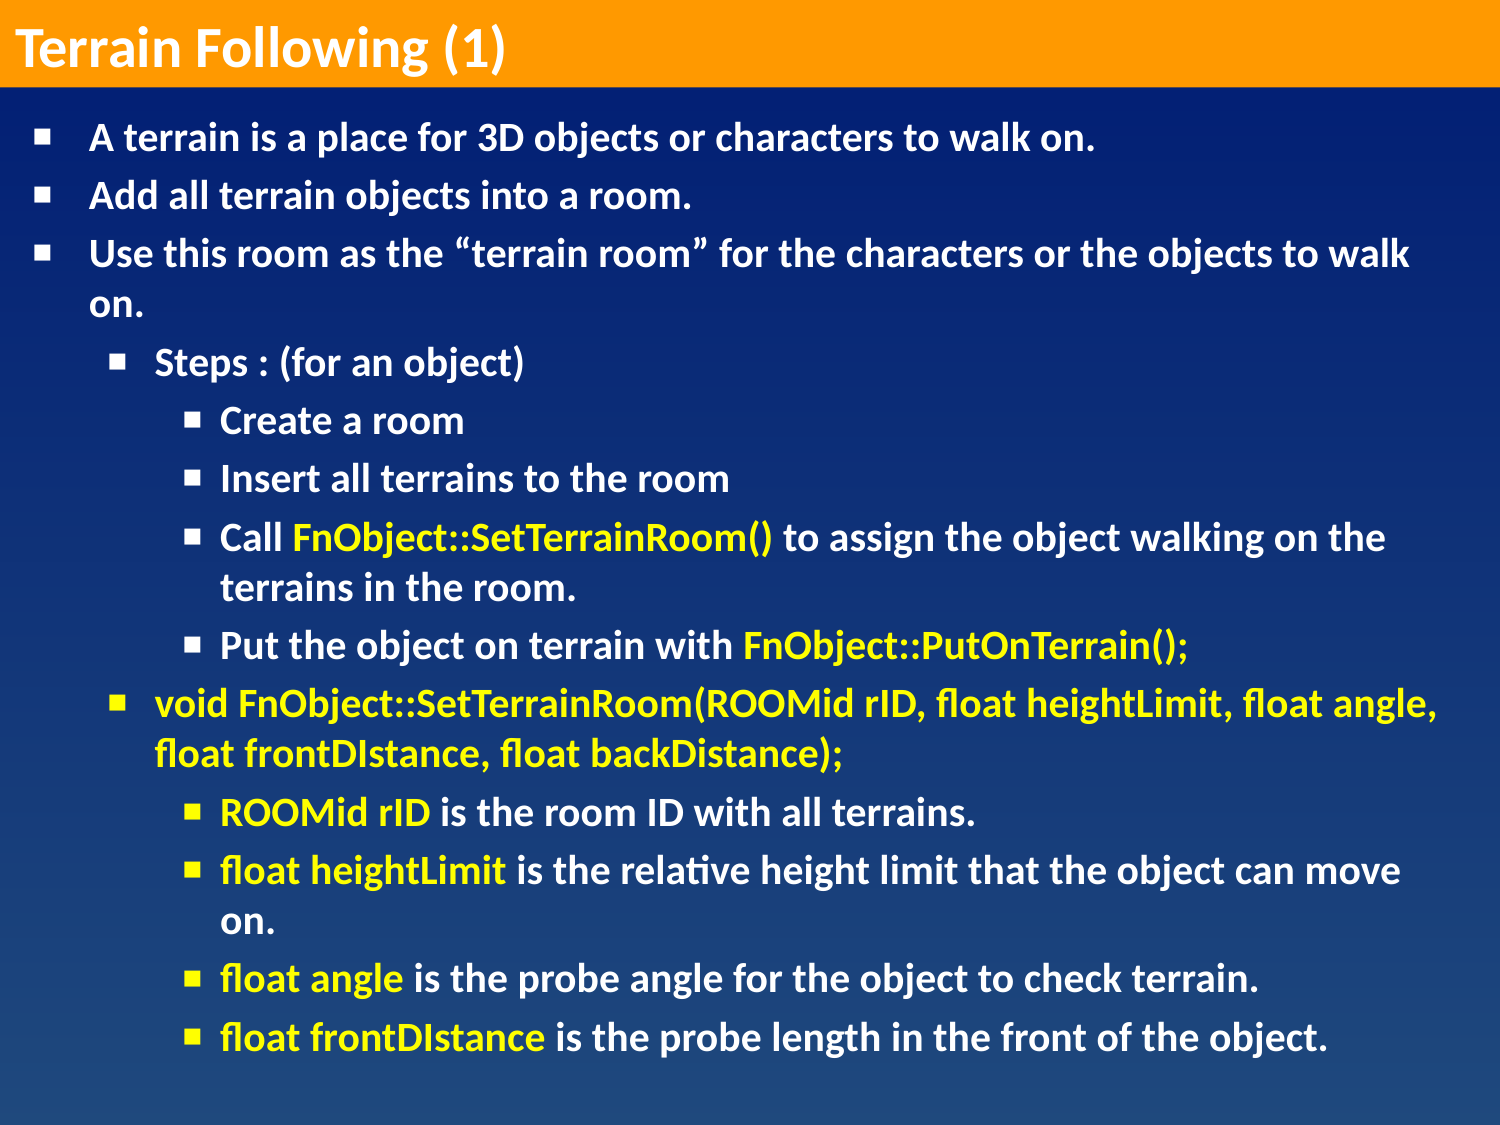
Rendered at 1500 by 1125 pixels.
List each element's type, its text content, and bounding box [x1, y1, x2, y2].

text_box Terrain Following (1) [0, 0, 1500, 88]
text_box A terrain is a place for 3D objects or characters to walk on. Add all terrain objects into a room. Use this room as the “terrain room” for the characters or the objects to walk on. Steps : (for an object) Create a room Insert all terrains to the room Call FnObject::SetTerrainRoom() to assign the object walking on the terrains in the room. Put the object on terrain with FnObject::PutOnTerrain(); void FnObject::SetTerrainRoom(ROOMid rID, float heightLimit, float angle, float frontDIstance, float backDistance); ROOMid rID is the room ID with all terrains. float heightLimit is the relative height limit that the object can move on. float angle is the probe angle for the object to check terrain. float frontDIstance is the probe length in the front of the object. [17, 101, 1471, 1071]
